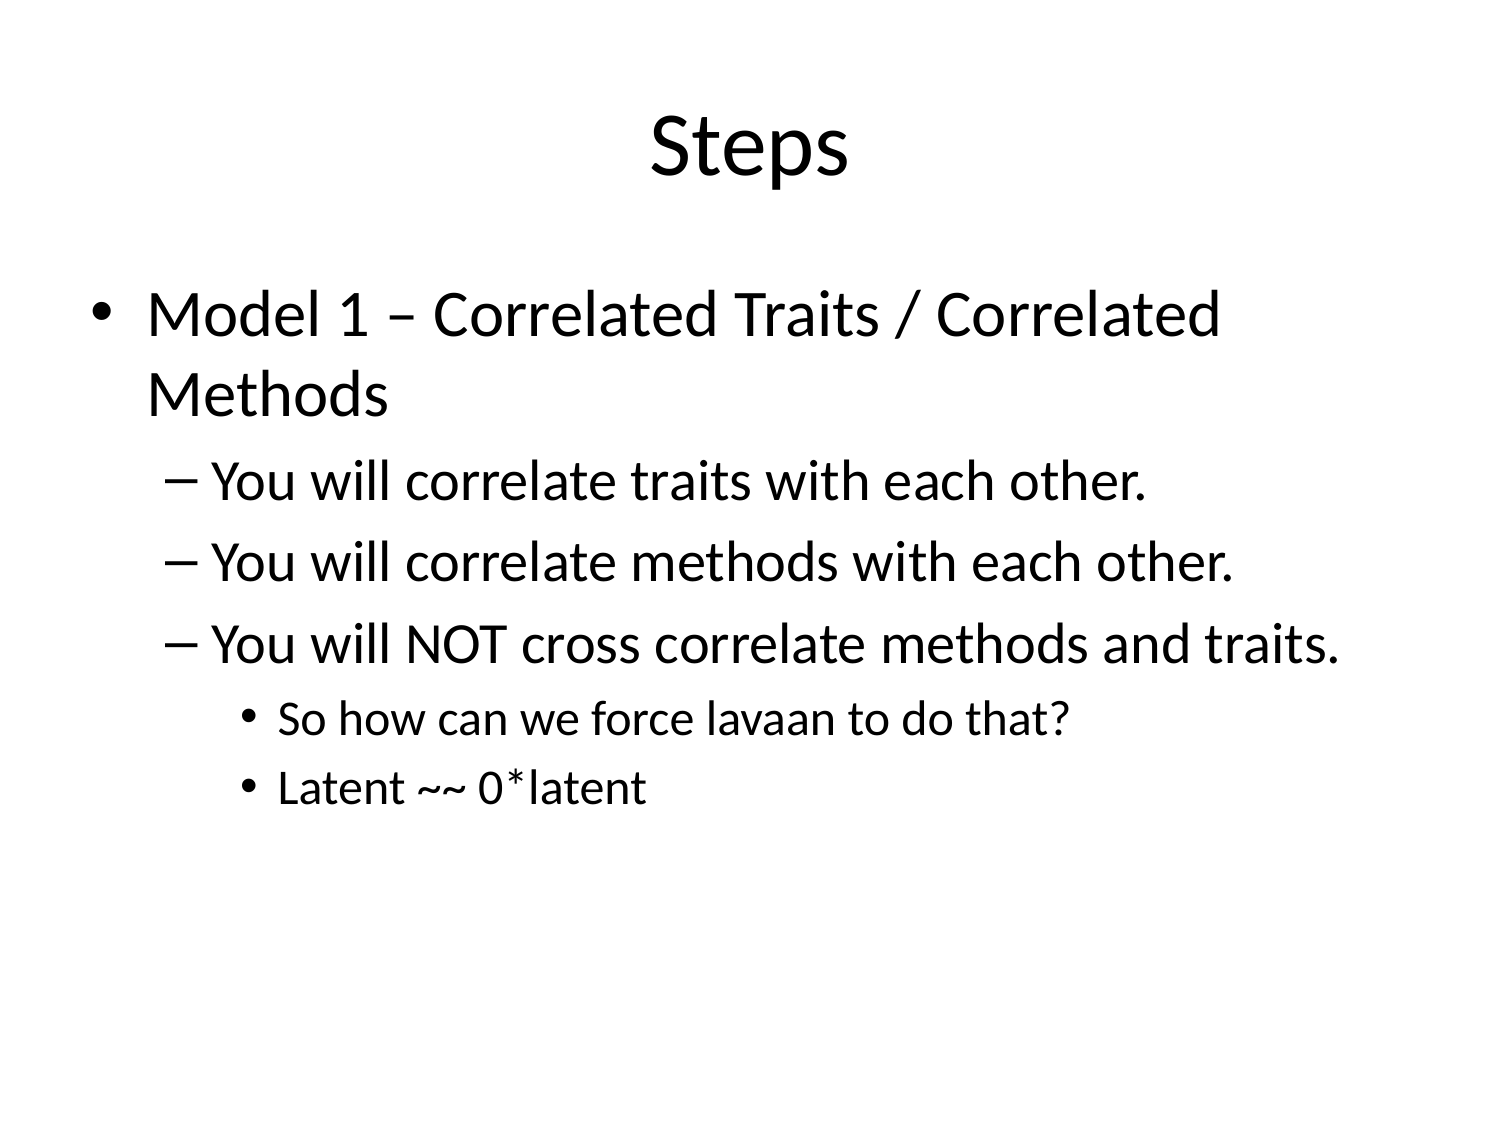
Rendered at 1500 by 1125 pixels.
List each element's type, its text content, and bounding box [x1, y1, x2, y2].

title Steps [75, 45, 1425, 233]
list Model 1 – Correlated Traits / Correlated Methods You will correlate traits with each other. You will correlate methods with each other. You will NOT cross correlate methods and traits. So how can we force lavaan to do that? Latent ~~ 0*latent [75, 262, 1425, 1005]
